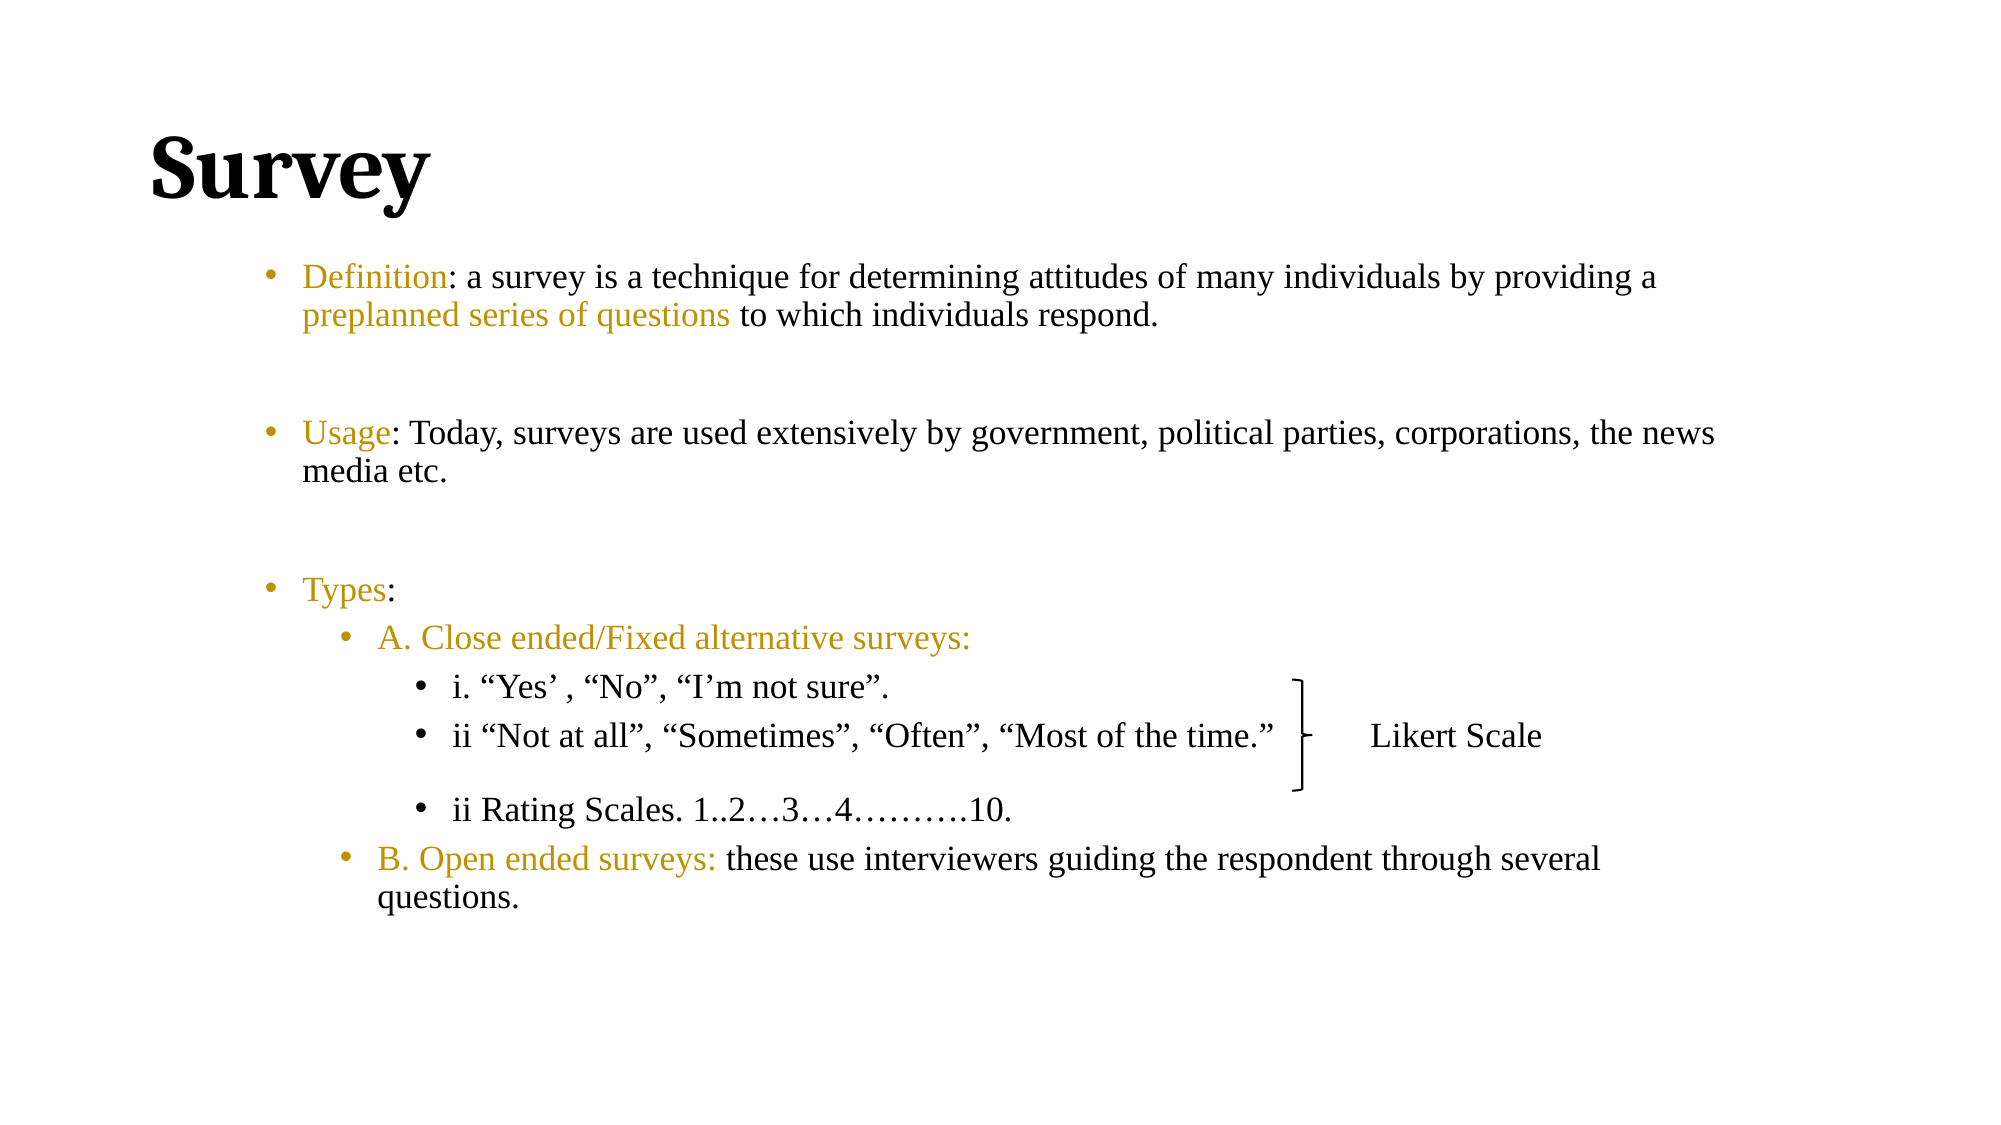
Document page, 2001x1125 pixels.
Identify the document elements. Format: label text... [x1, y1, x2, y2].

text_box [1292, 679, 1313, 792]
list Definition: a survey is a technique for determining attitudes of many individuals by providing a preplanned series of questions to which individuals respond. Usage: Today, surveys are used extensively by government, political parties, corporations, the news media etc. Types: A. Close ended/Fixed alternative surveys: i. “Yes’ , “No”, “I’m not sure”. ii “Not at all”, “Sometimes”, “Often”, “Most of the time.” Likert Scale ii Rating Scales. 1..2…3…4……….10. B. Open ended surveys: these use interviewers guiding the respondent through several questions. [249, 249, 1750, 933]
title Survey [137, 59, 1863, 278]
